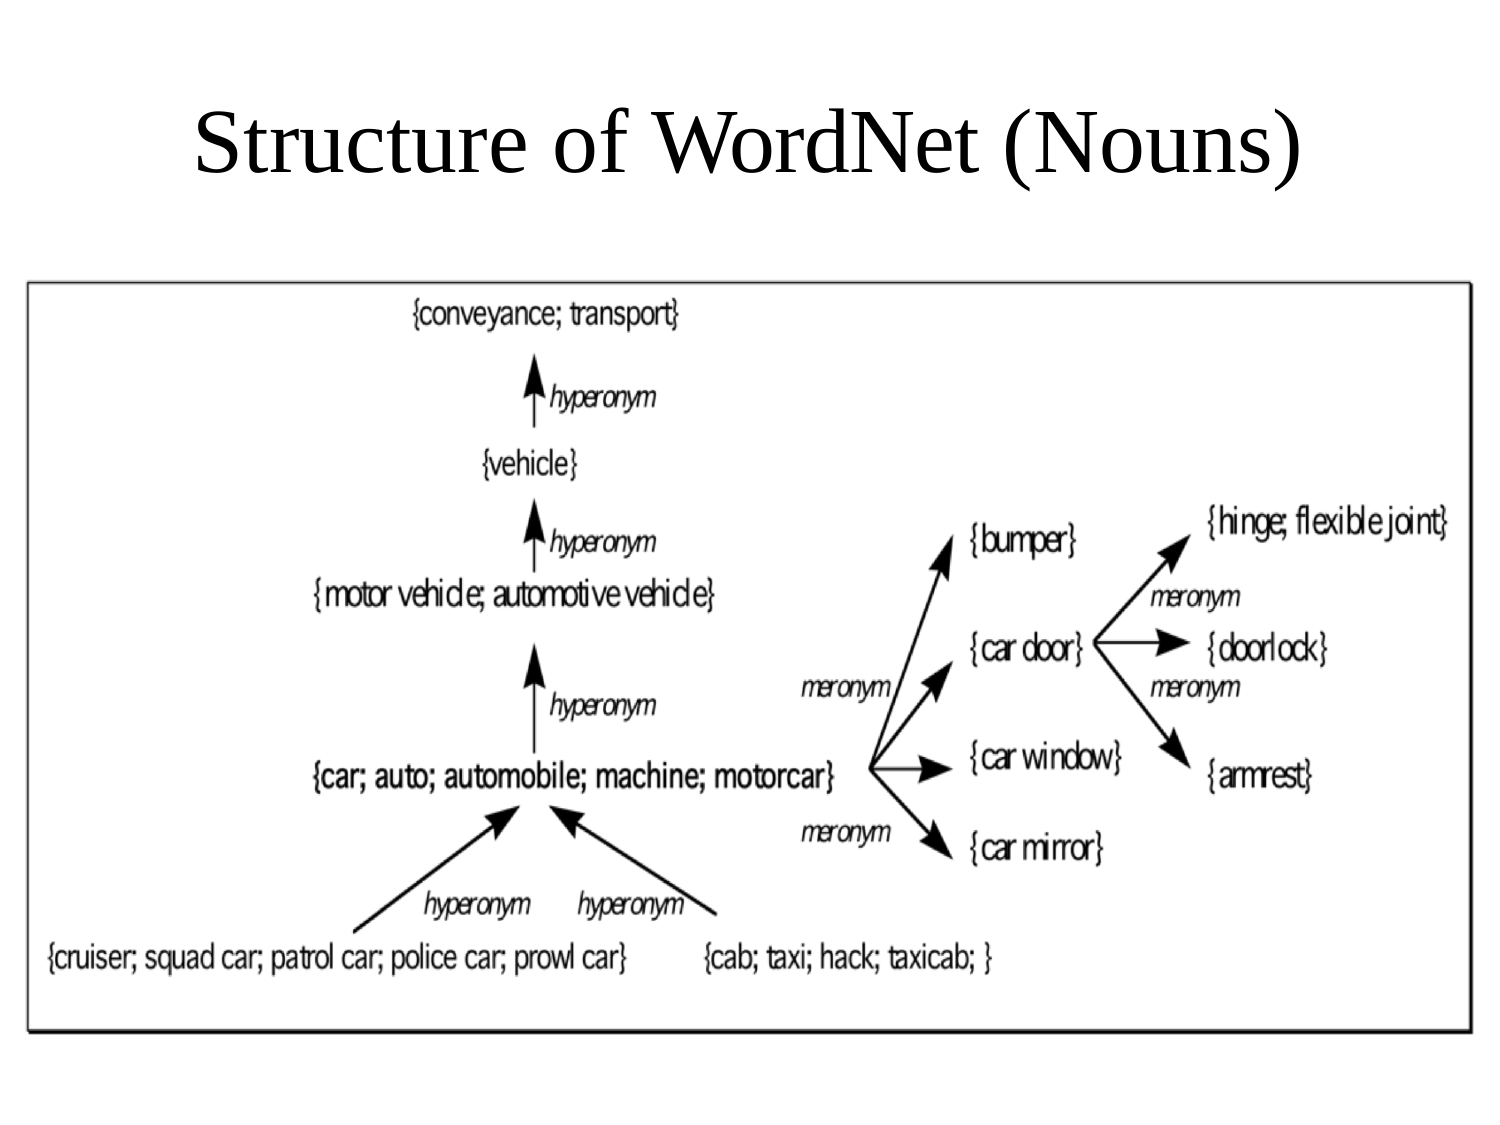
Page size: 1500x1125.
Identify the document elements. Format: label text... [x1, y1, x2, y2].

picture [25, 279, 1474, 1036]
title Structure of WordNet (Nouns) [190, 78, 1310, 269]
